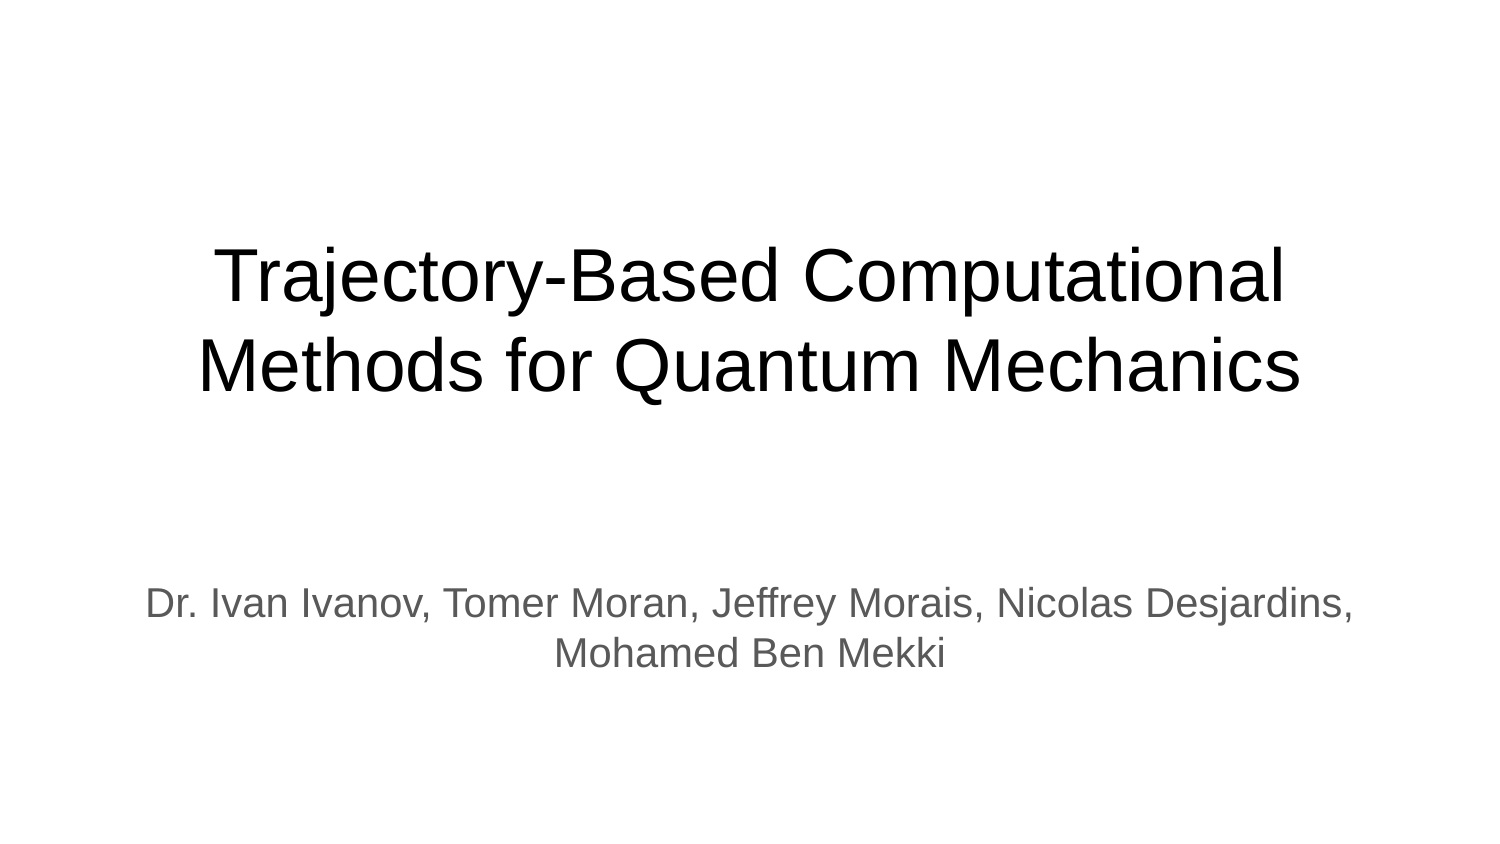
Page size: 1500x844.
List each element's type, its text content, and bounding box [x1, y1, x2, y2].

title Trajectory-Based Computational Methods for Quantum Mechanics [51, 46, 1449, 422]
subtitle Dr. Ivan Ivanov, Tomer Moran, Jeffrey Morais, Nicolas Desjardins, Mohamed Ben Mekki [51, 560, 1449, 691]
